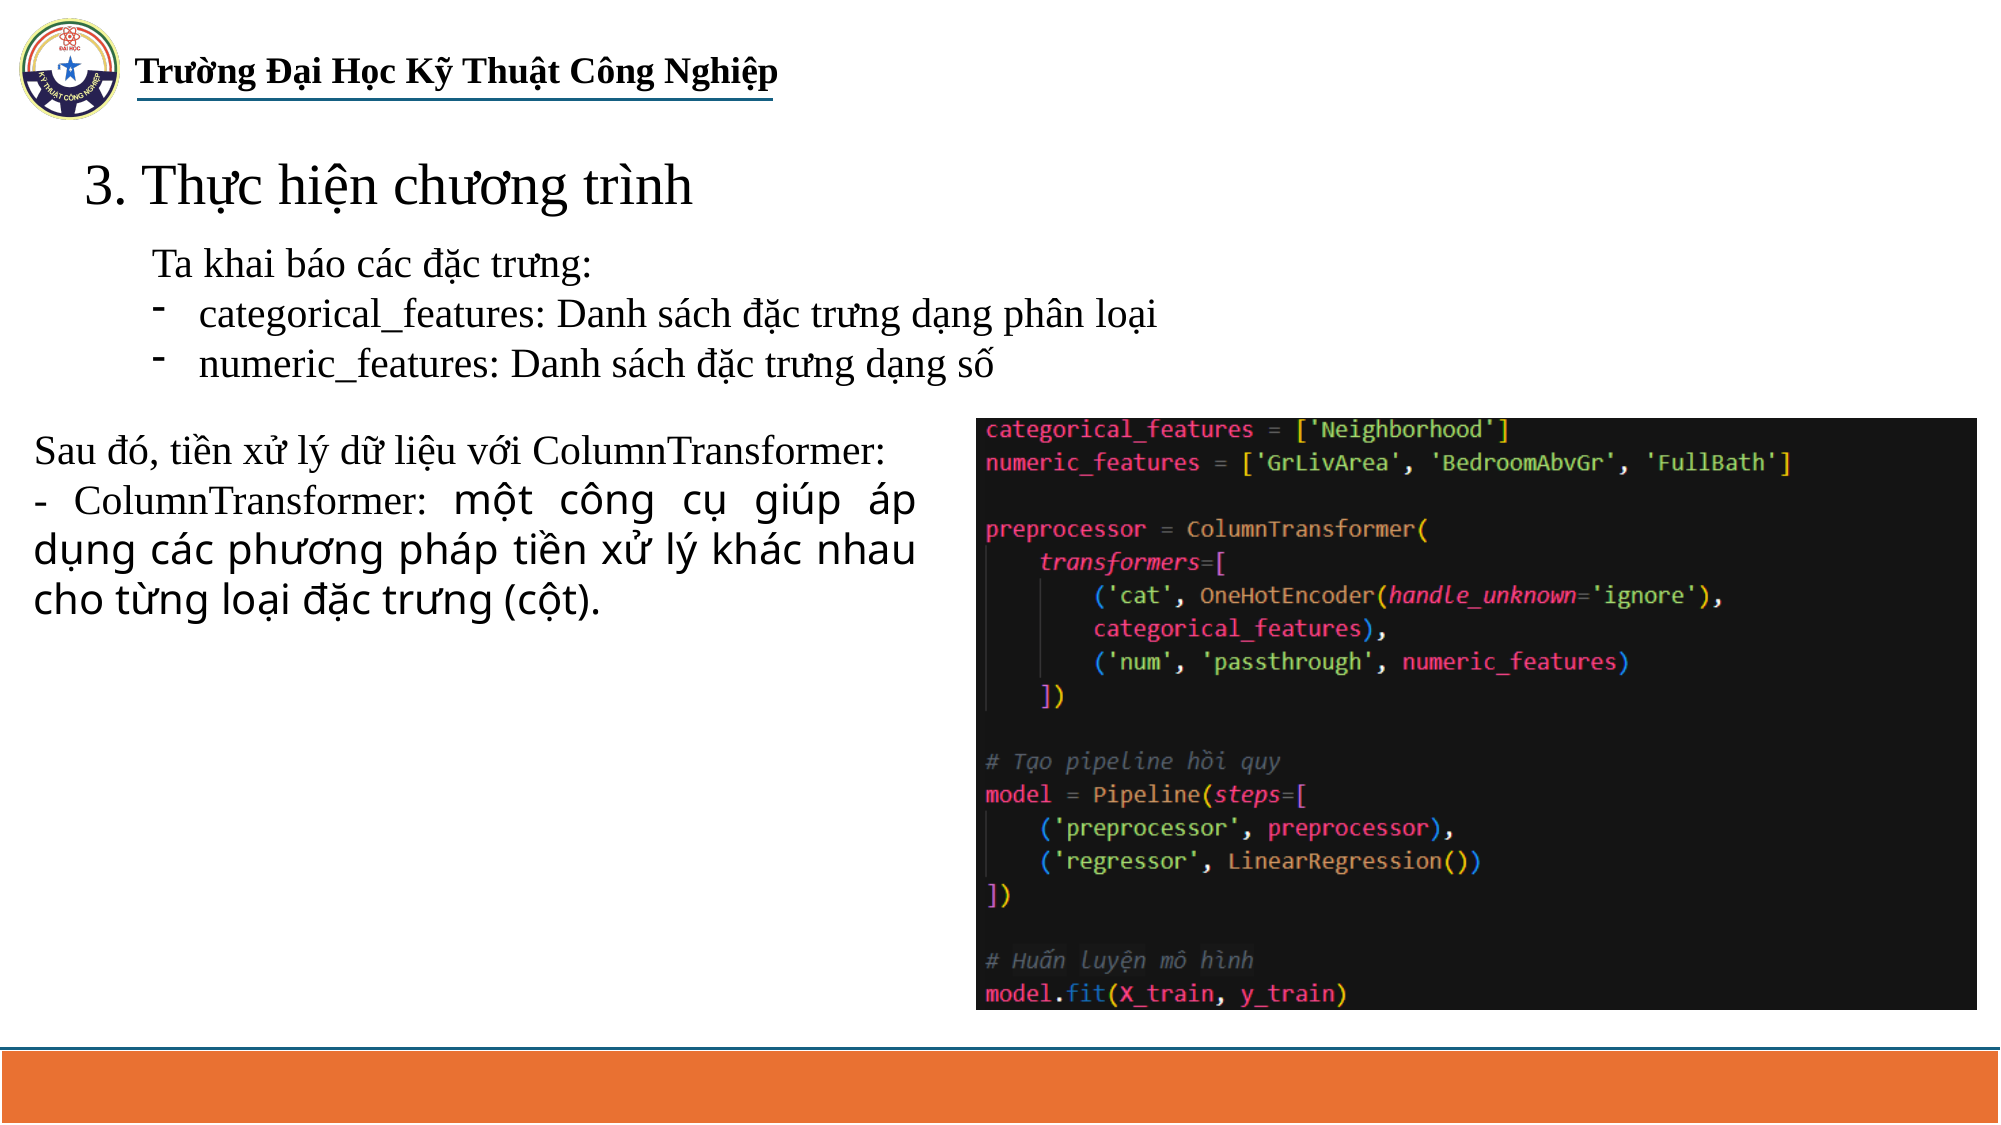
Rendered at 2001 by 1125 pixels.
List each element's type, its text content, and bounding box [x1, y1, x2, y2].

picture [18, 18, 121, 120]
text_box [0, 1050, 2000, 1125]
text_box Trường Đại Học Kỹ Thuật Công Nghiệp [121, 38, 843, 99]
text_box Sau đó, tiền xử lý dữ liệu với ColumnTransformer: - ColumnTransformer: một công cụ giúp áp dụng các phương pháp tiền xử lý khác nhau cho từng loại đặc trưng (cột). [19, 415, 933, 631]
text_box 3. Thực hiện chương trình [69, 139, 1328, 224]
picture [976, 418, 1977, 1011]
text_box Ta khai báo các đặc trưng: categorical_features: Danh sách đặc trưng dạng phân loại numeric_features: Danh sách đặc trưng dạng số [137, 228, 1189, 394]
